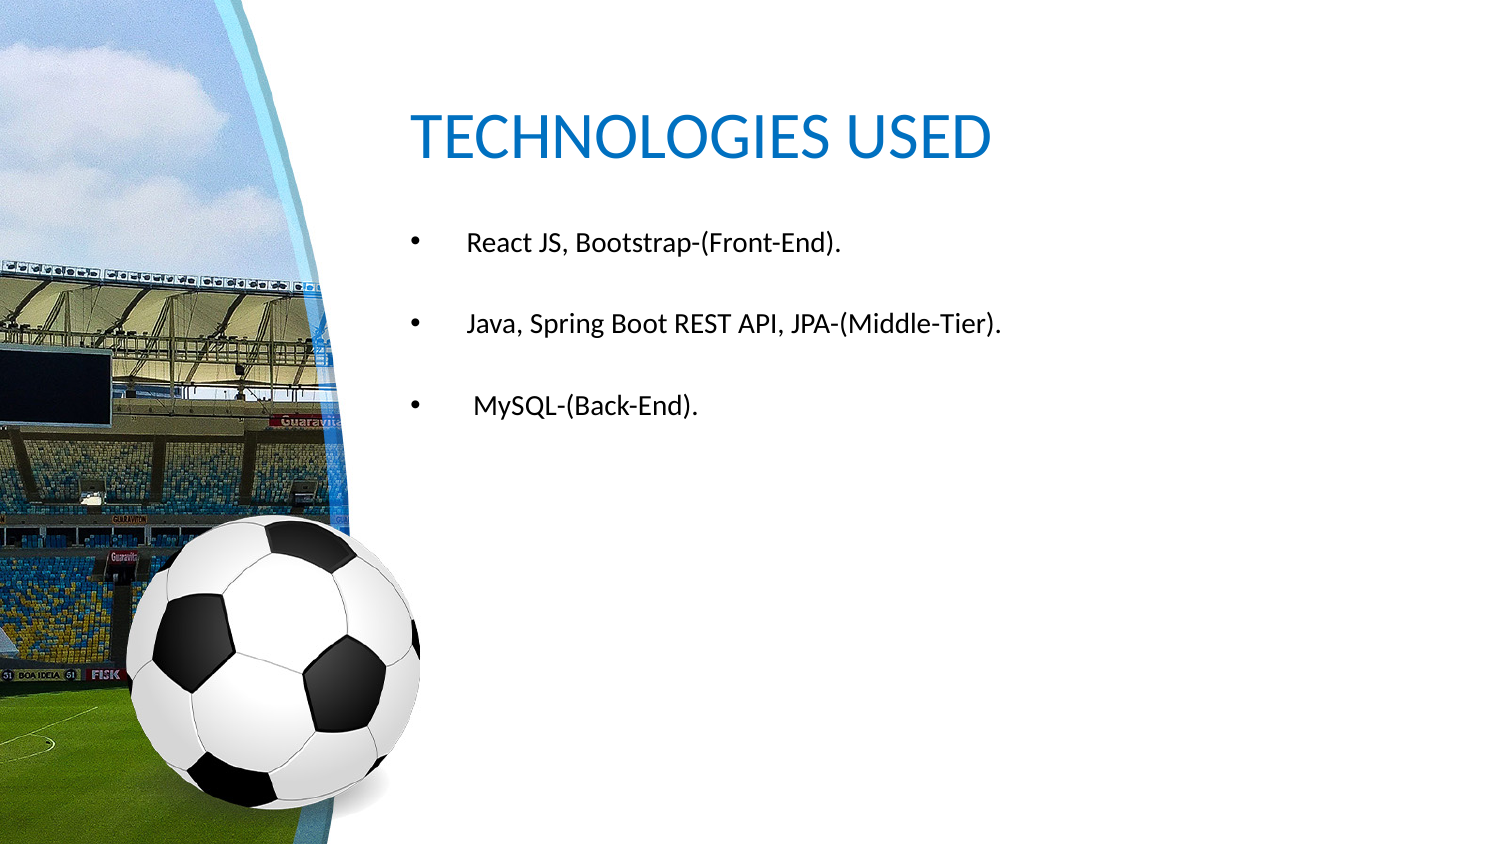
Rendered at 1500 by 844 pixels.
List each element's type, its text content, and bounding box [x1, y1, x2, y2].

picture [9, 577, 16, 584]
list React JS, Bootstrap-(Front-End). Java, Spring Boot REST API, JPA-(Middle-Tier). MySQL-(Back-End). [395, 215, 1434, 792]
title TECHNOLOGIES USED [395, 72, 1430, 192]
picture [0, 0, 1500, 844]
